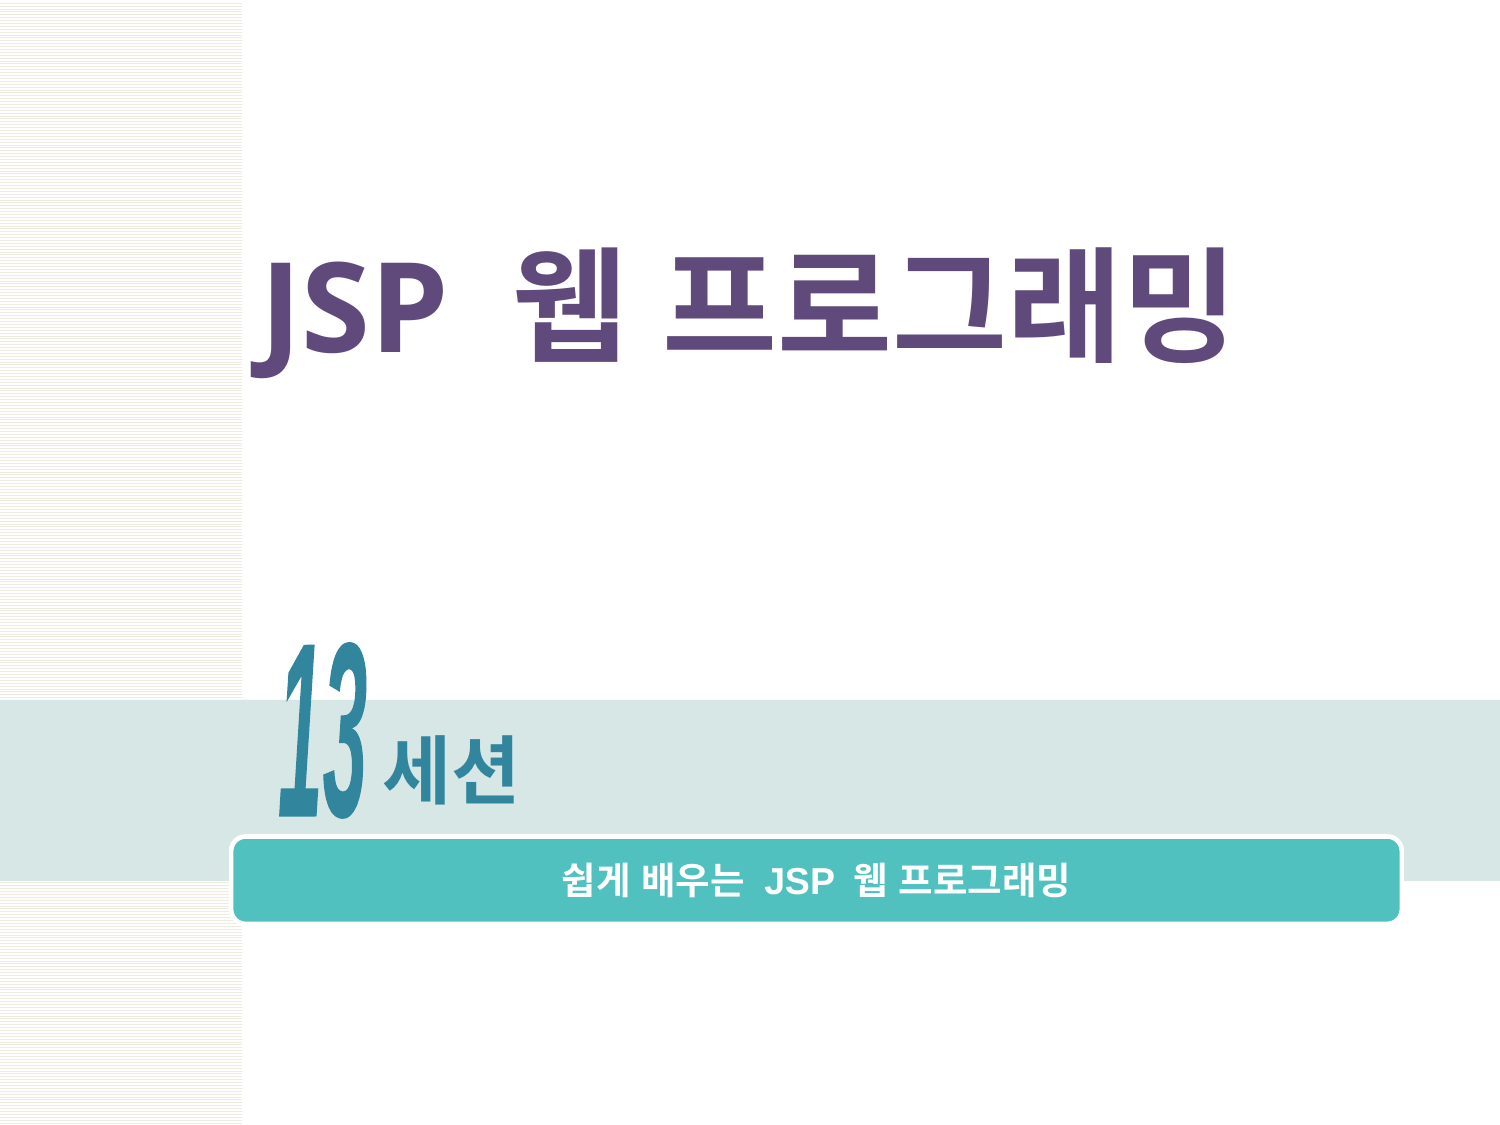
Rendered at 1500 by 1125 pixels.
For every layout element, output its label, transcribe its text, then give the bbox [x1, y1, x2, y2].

title 세션 [249, 699, 1500, 838]
